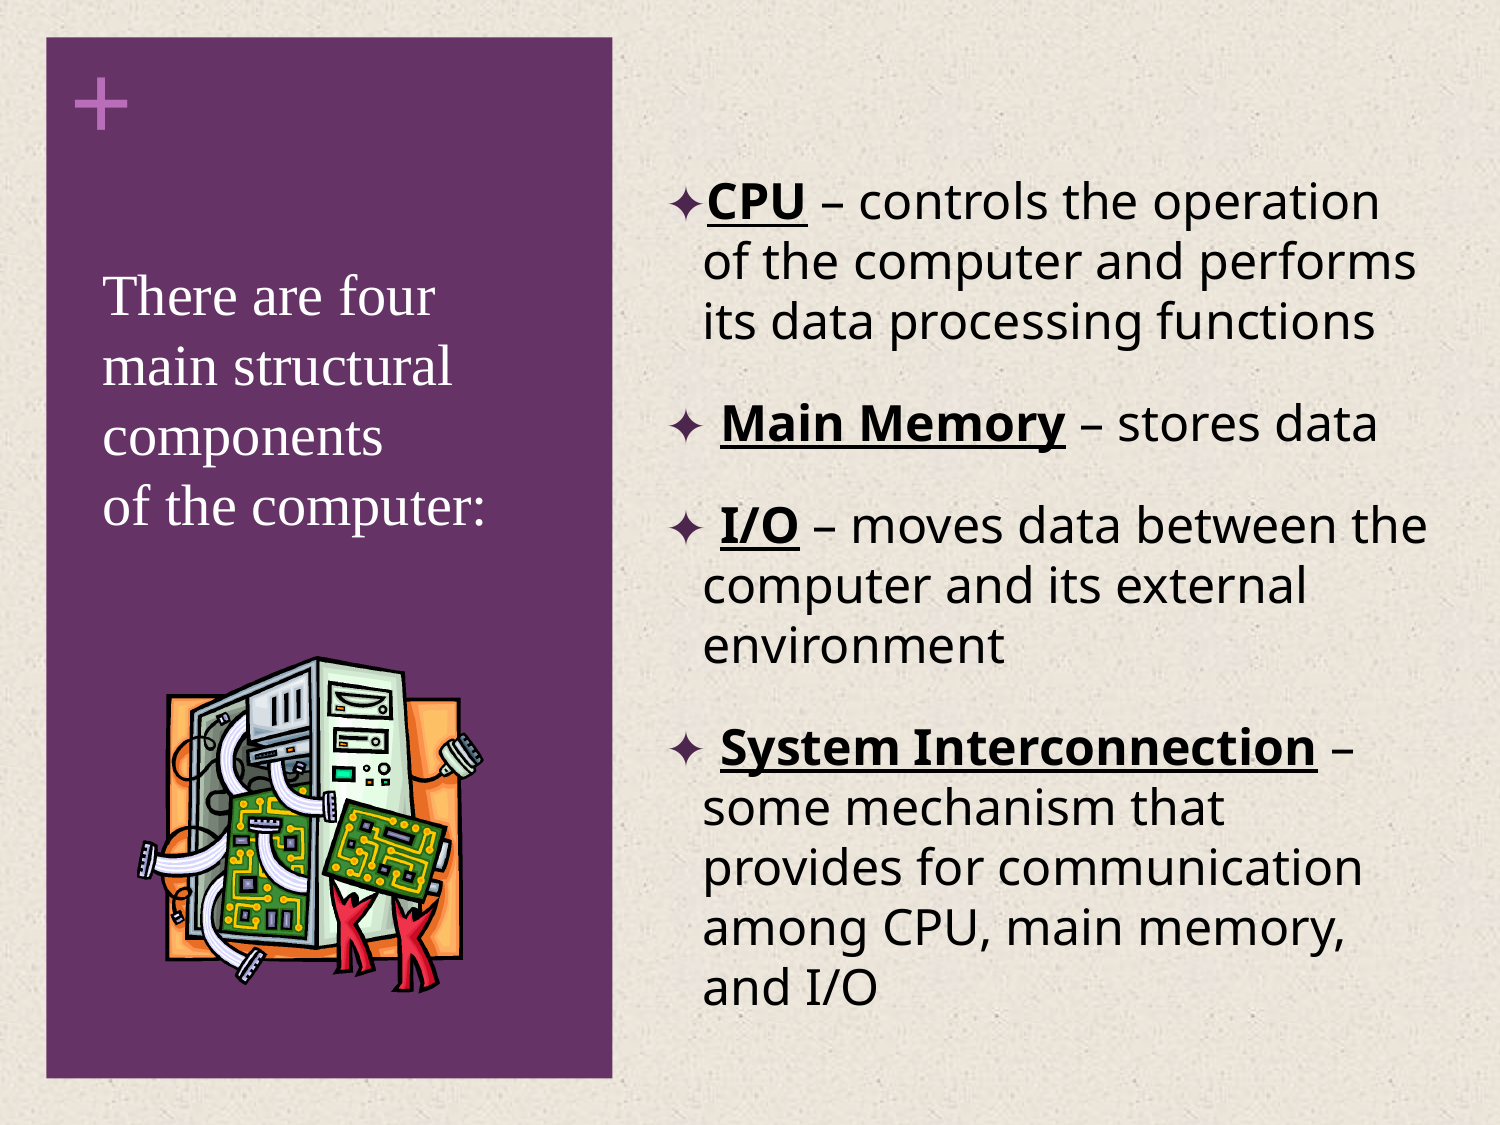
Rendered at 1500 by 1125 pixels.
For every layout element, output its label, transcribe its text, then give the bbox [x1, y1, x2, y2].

text_box There are four main structural components of the computer: [87, 249, 566, 545]
picture [137, 649, 490, 1000]
list CPU – controls the operation of the computer and performs its data processing functions Main Memory – stores data I/O – moves data between the computer and its external environment System Interconnection – some mechanism that provides for communication among CPU, main memory, and I/O [650, 162, 1450, 1125]
